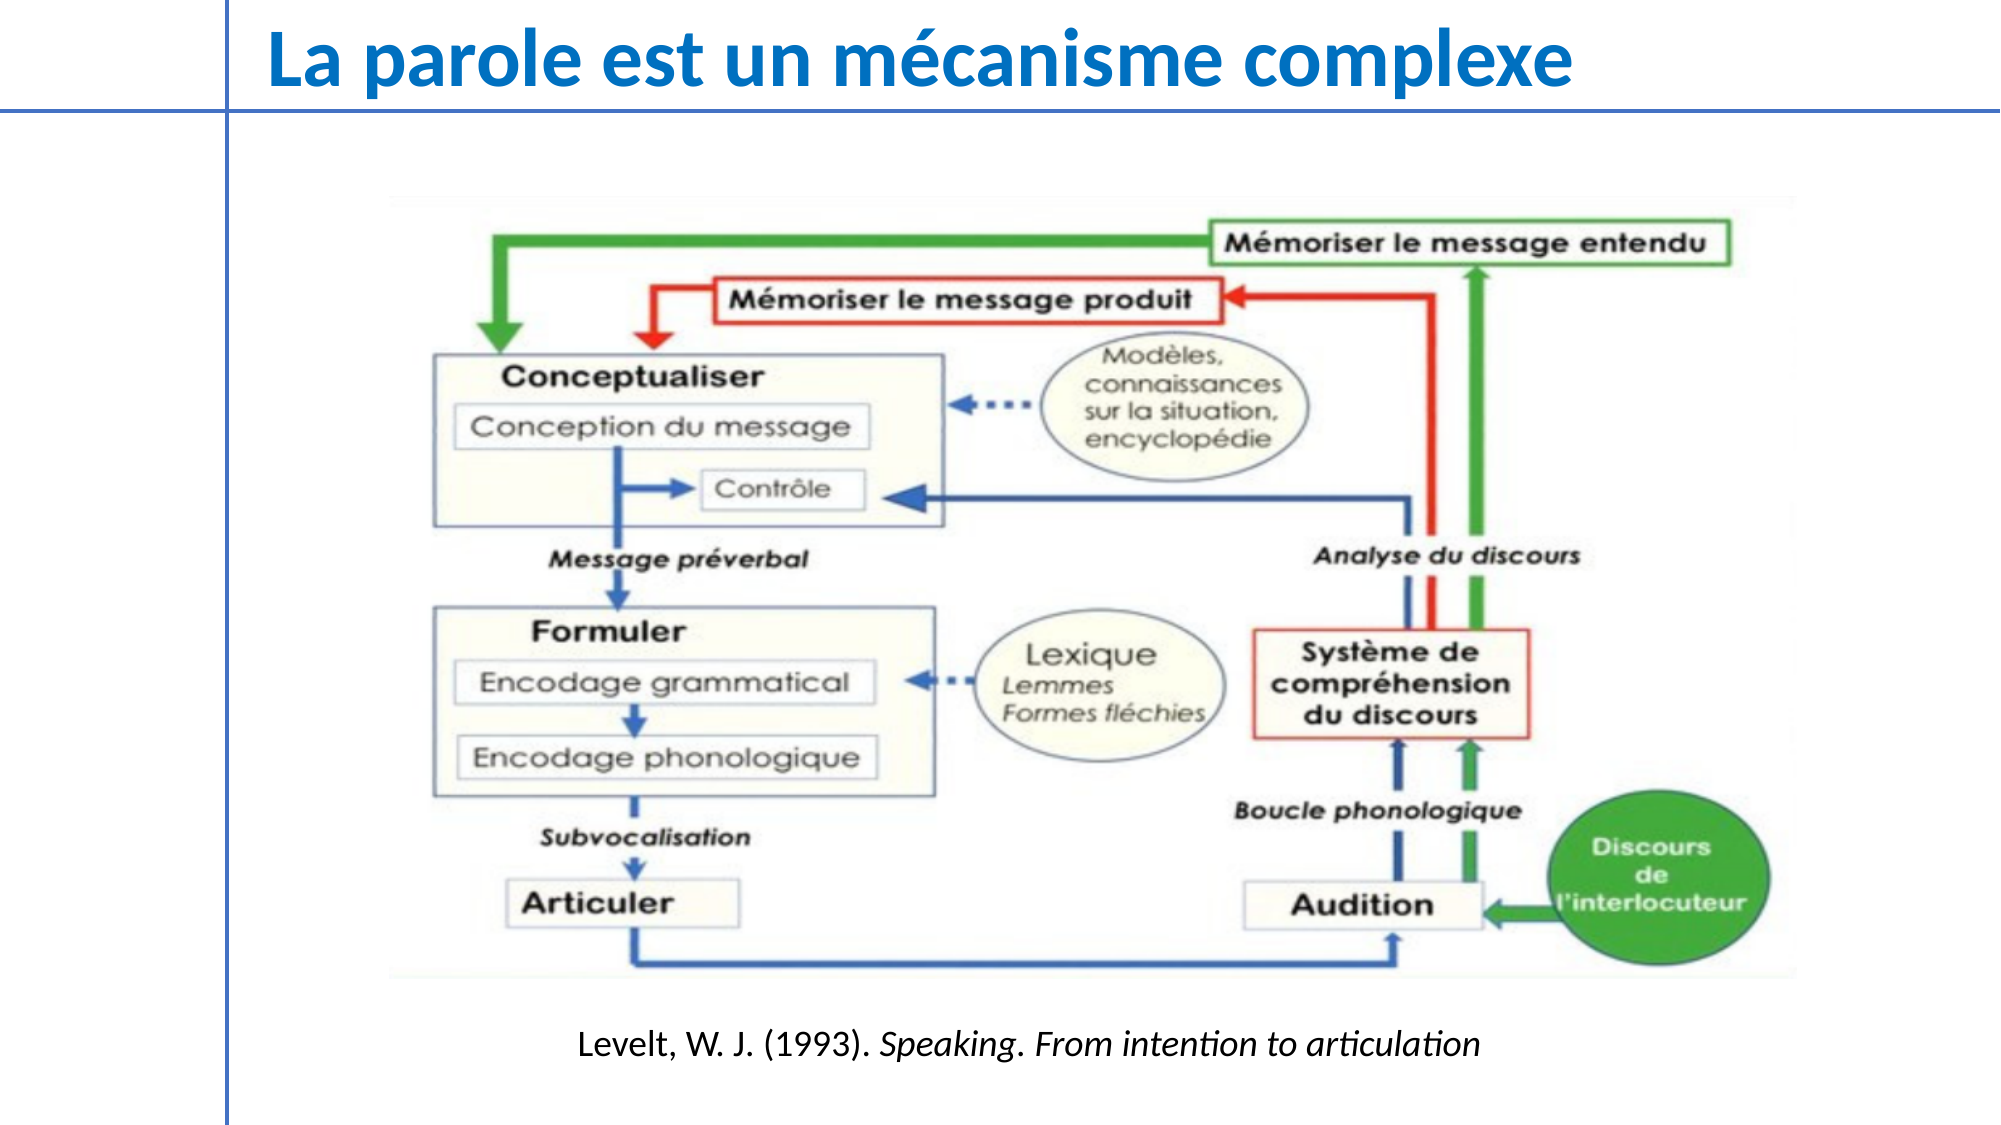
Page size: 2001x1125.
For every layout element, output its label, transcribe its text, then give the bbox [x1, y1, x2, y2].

list La parole est un mécanisme complexe [252, 6, 1876, 103]
text_box Levelt, W. J. (1993). Speaking. From intention to articulation [562, 1011, 1565, 1072]
picture [389, 196, 1797, 979]
